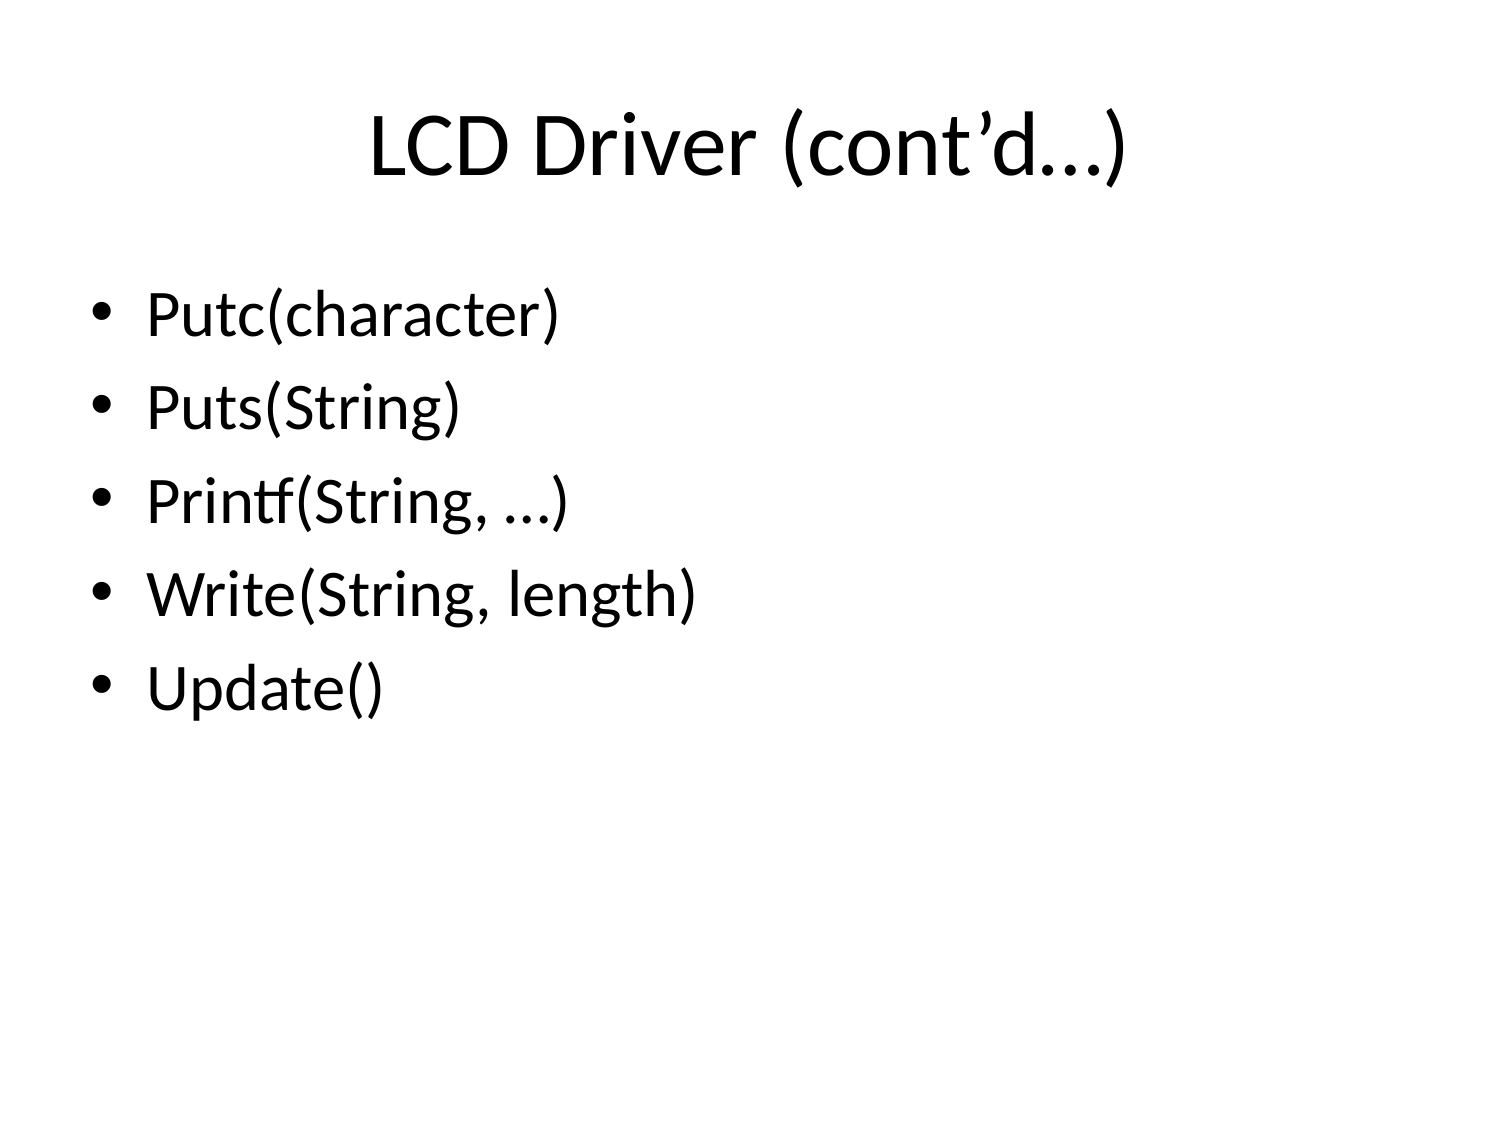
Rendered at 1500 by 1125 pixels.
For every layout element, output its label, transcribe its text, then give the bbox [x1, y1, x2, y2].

list Putc(character) Puts(String) Printf(String, …) Write(String, length) Update() [75, 262, 1425, 1005]
title LCD Driver (cont’d…) [75, 45, 1425, 233]
